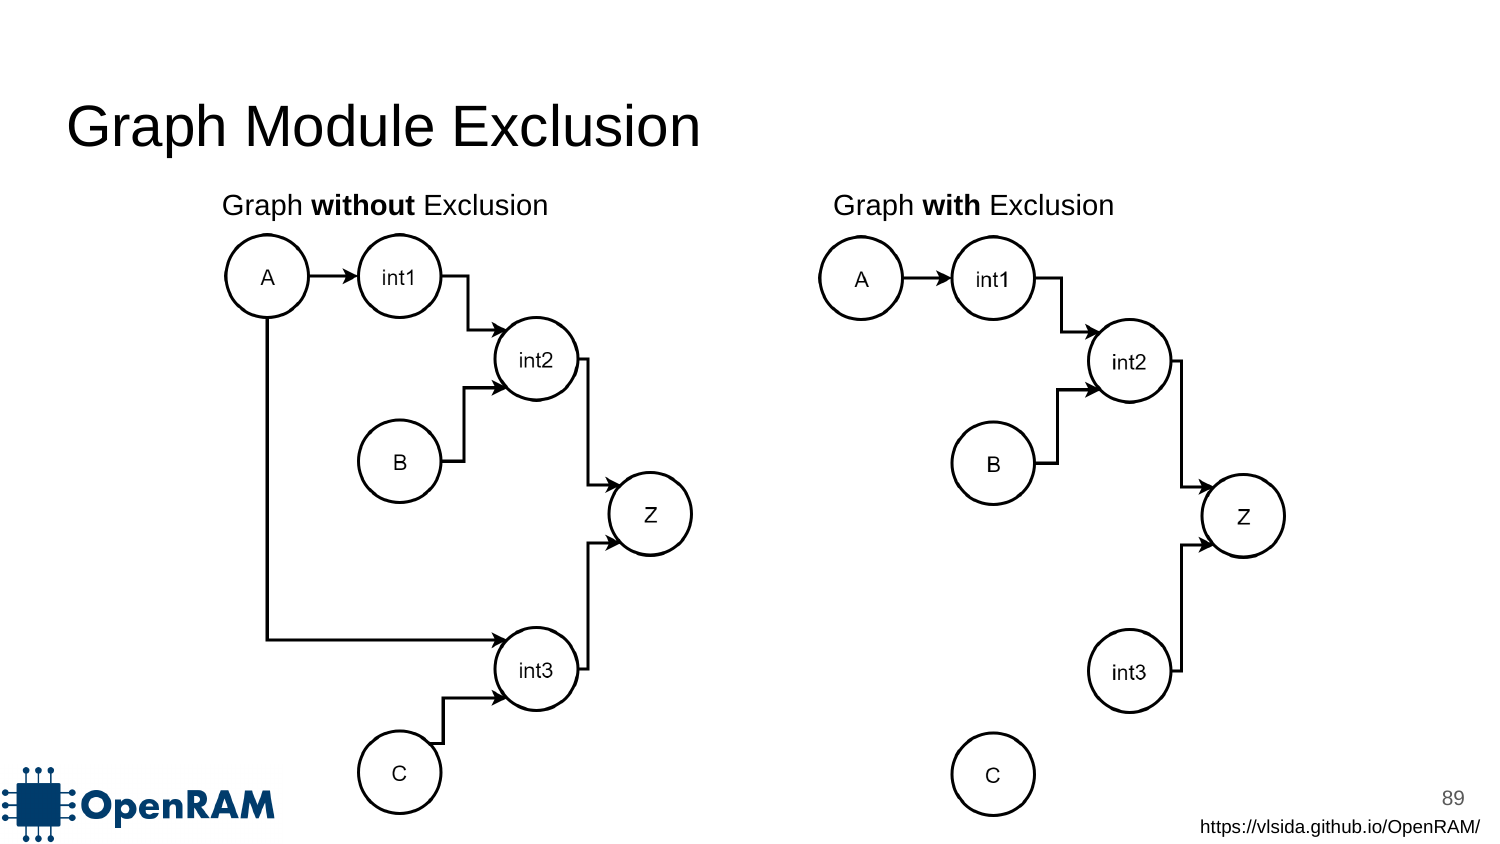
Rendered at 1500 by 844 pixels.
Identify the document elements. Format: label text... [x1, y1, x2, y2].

text_box Graph with Exclusion [818, 171, 1217, 233]
text_box Graph without Exclusion [206, 171, 606, 236]
text_box Graph Module Exclusion [51, 72, 1449, 167]
picture [817, 235, 1286, 817]
picture [0, 232, 693, 844]
slide_number ‹#› [1389, 764, 1480, 830]
